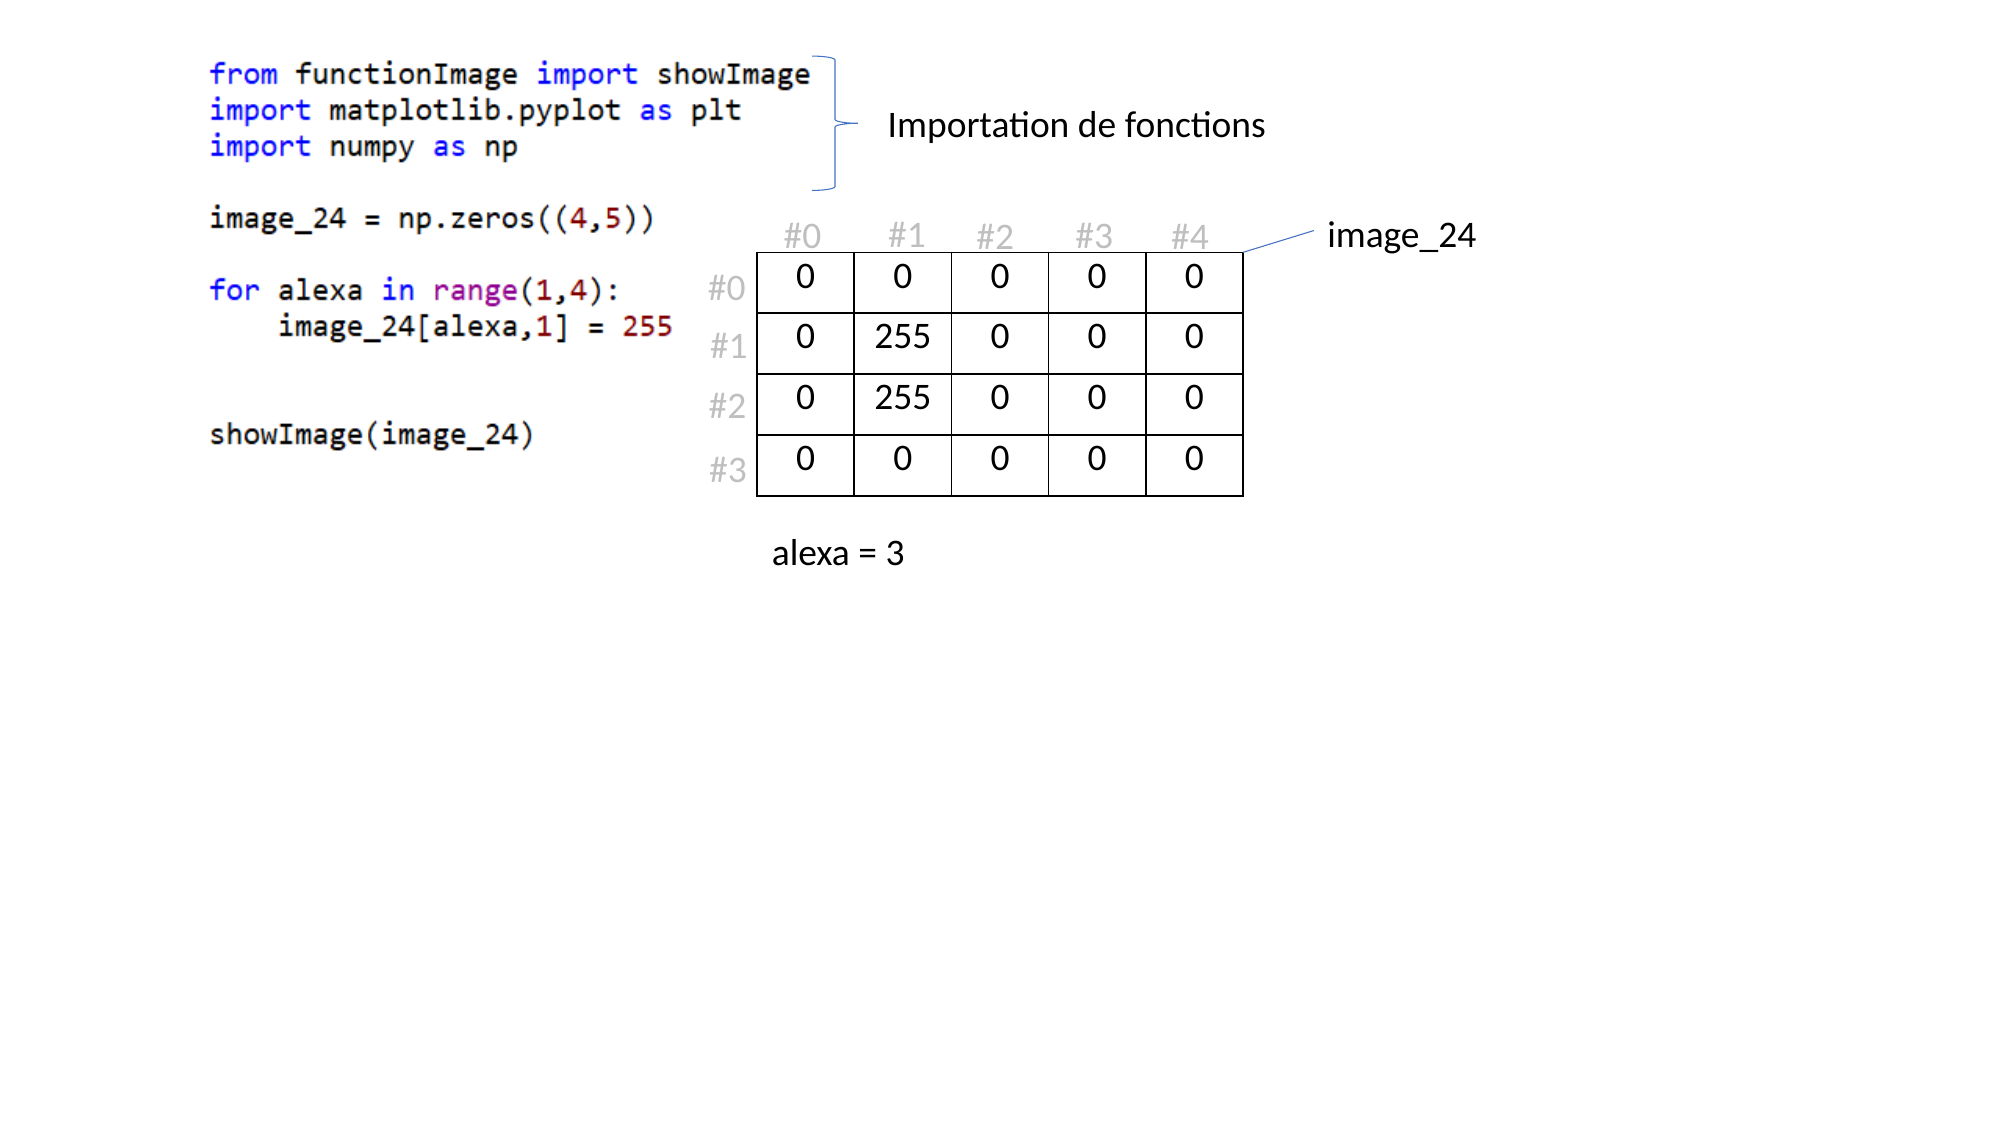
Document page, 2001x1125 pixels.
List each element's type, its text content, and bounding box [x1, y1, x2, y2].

text_box #2 [961, 204, 1056, 264]
table_cell 0 [952, 375, 1048, 434]
table_cell 0 [1147, 314, 1242, 373]
text_box image_24 [1312, 202, 1600, 263]
text_box #4 [1156, 204, 1234, 264]
text_box #3 [694, 471, 789, 498]
table_header 0 [1049, 253, 1145, 312]
table_cell 255 [855, 314, 951, 373]
text_box #3 [1060, 203, 1138, 264]
table_header 0 [855, 253, 951, 312]
text_box #0 [852, 203, 863, 264]
table_header 0 [952, 263, 1048, 312]
table_cell 0 [1049, 436, 1145, 495]
table_cell 0 [855, 436, 951, 495]
table_cell 255 [855, 375, 951, 434]
table_cell 0 [952, 314, 1048, 373]
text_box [1242, 230, 1314, 253]
text_box alexa = 3 [757, 520, 1243, 581]
table_header 0 [1147, 253, 1242, 312]
text_box Importation de fonctions [872, 92, 1291, 153]
table_cell 0 [1147, 436, 1242, 495]
table_cell 0 [952, 436, 1048, 495]
table_cell 0 [789, 436, 853, 495]
picture [209, 56, 852, 471]
table_cell 0 [1049, 314, 1145, 373]
text_box #1 [873, 202, 968, 263]
table_cell 0 [1147, 375, 1242, 434]
table_cell 0 [1049, 375, 1145, 434]
